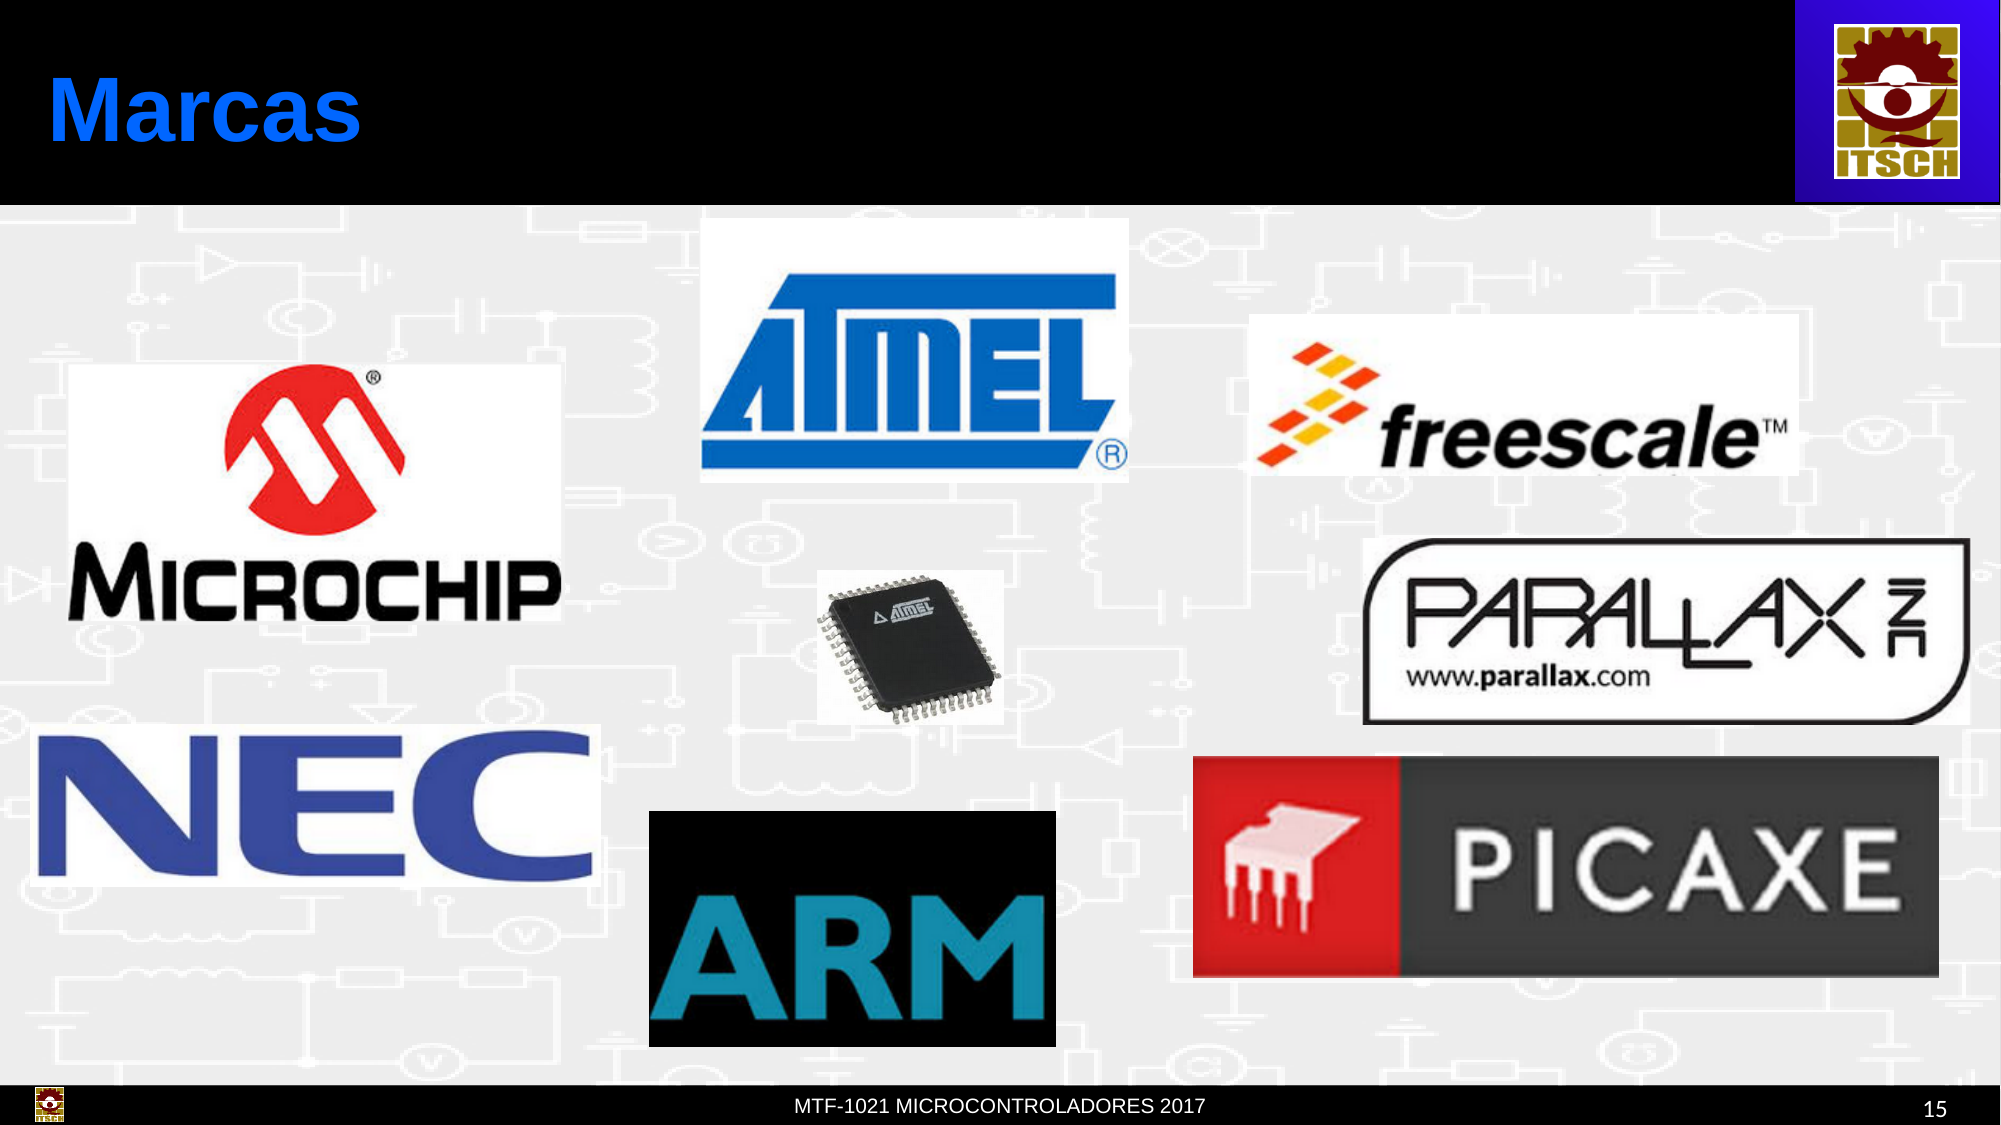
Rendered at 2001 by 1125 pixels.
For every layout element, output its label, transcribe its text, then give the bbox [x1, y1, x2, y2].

picture [699, 218, 1129, 483]
picture [1360, 538, 1972, 725]
picture [649, 811, 1056, 1047]
picture [1834, 24, 1960, 179]
title Marcas [32, 0, 1698, 232]
picture [1193, 756, 1939, 978]
picture [1248, 314, 1799, 476]
picture [35, 1087, 64, 1122]
picture [817, 570, 1004, 725]
picture [66, 362, 565, 625]
picture [30, 724, 601, 887]
